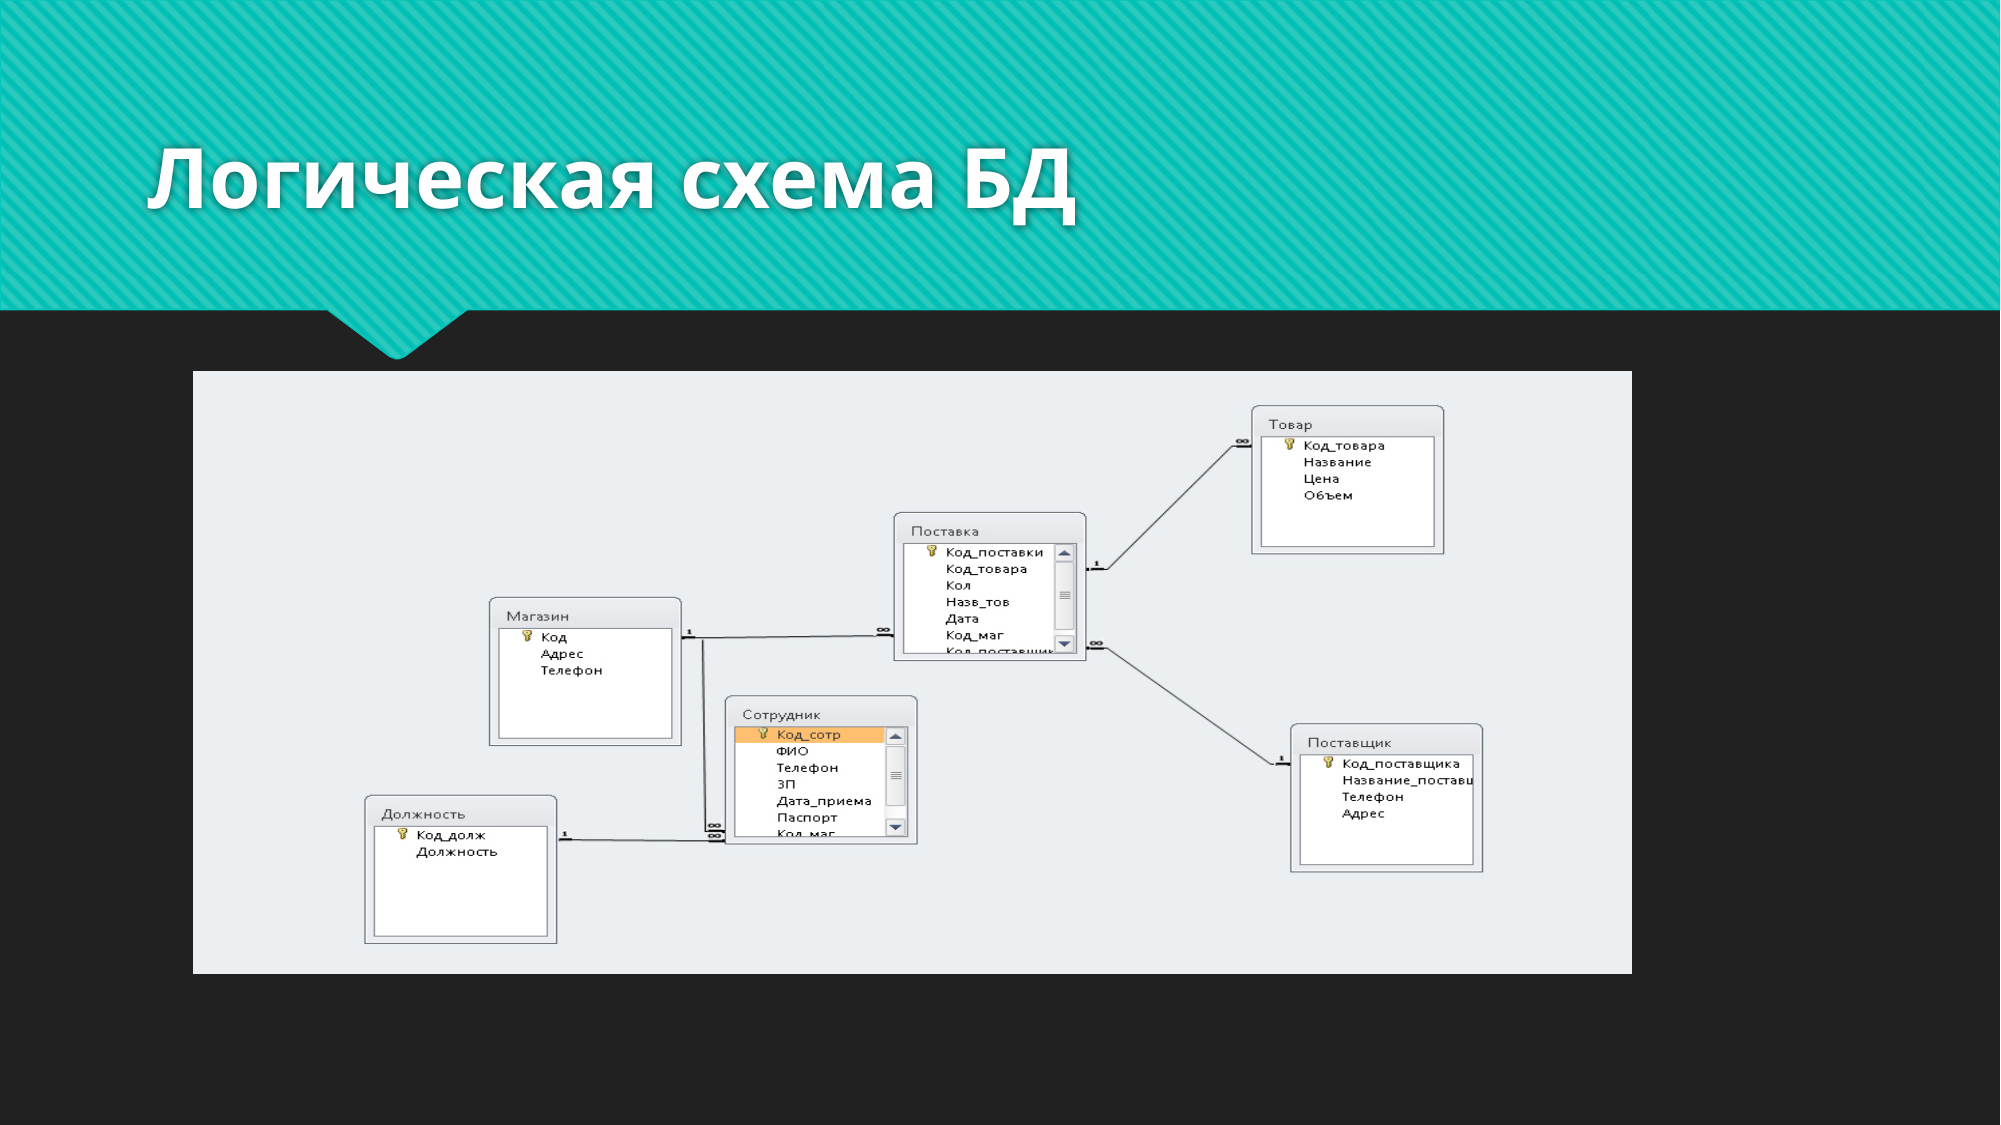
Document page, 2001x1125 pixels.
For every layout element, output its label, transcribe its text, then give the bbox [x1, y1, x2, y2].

title Логическая схема БД [132, 73, 1868, 233]
picture [193, 371, 1632, 974]
